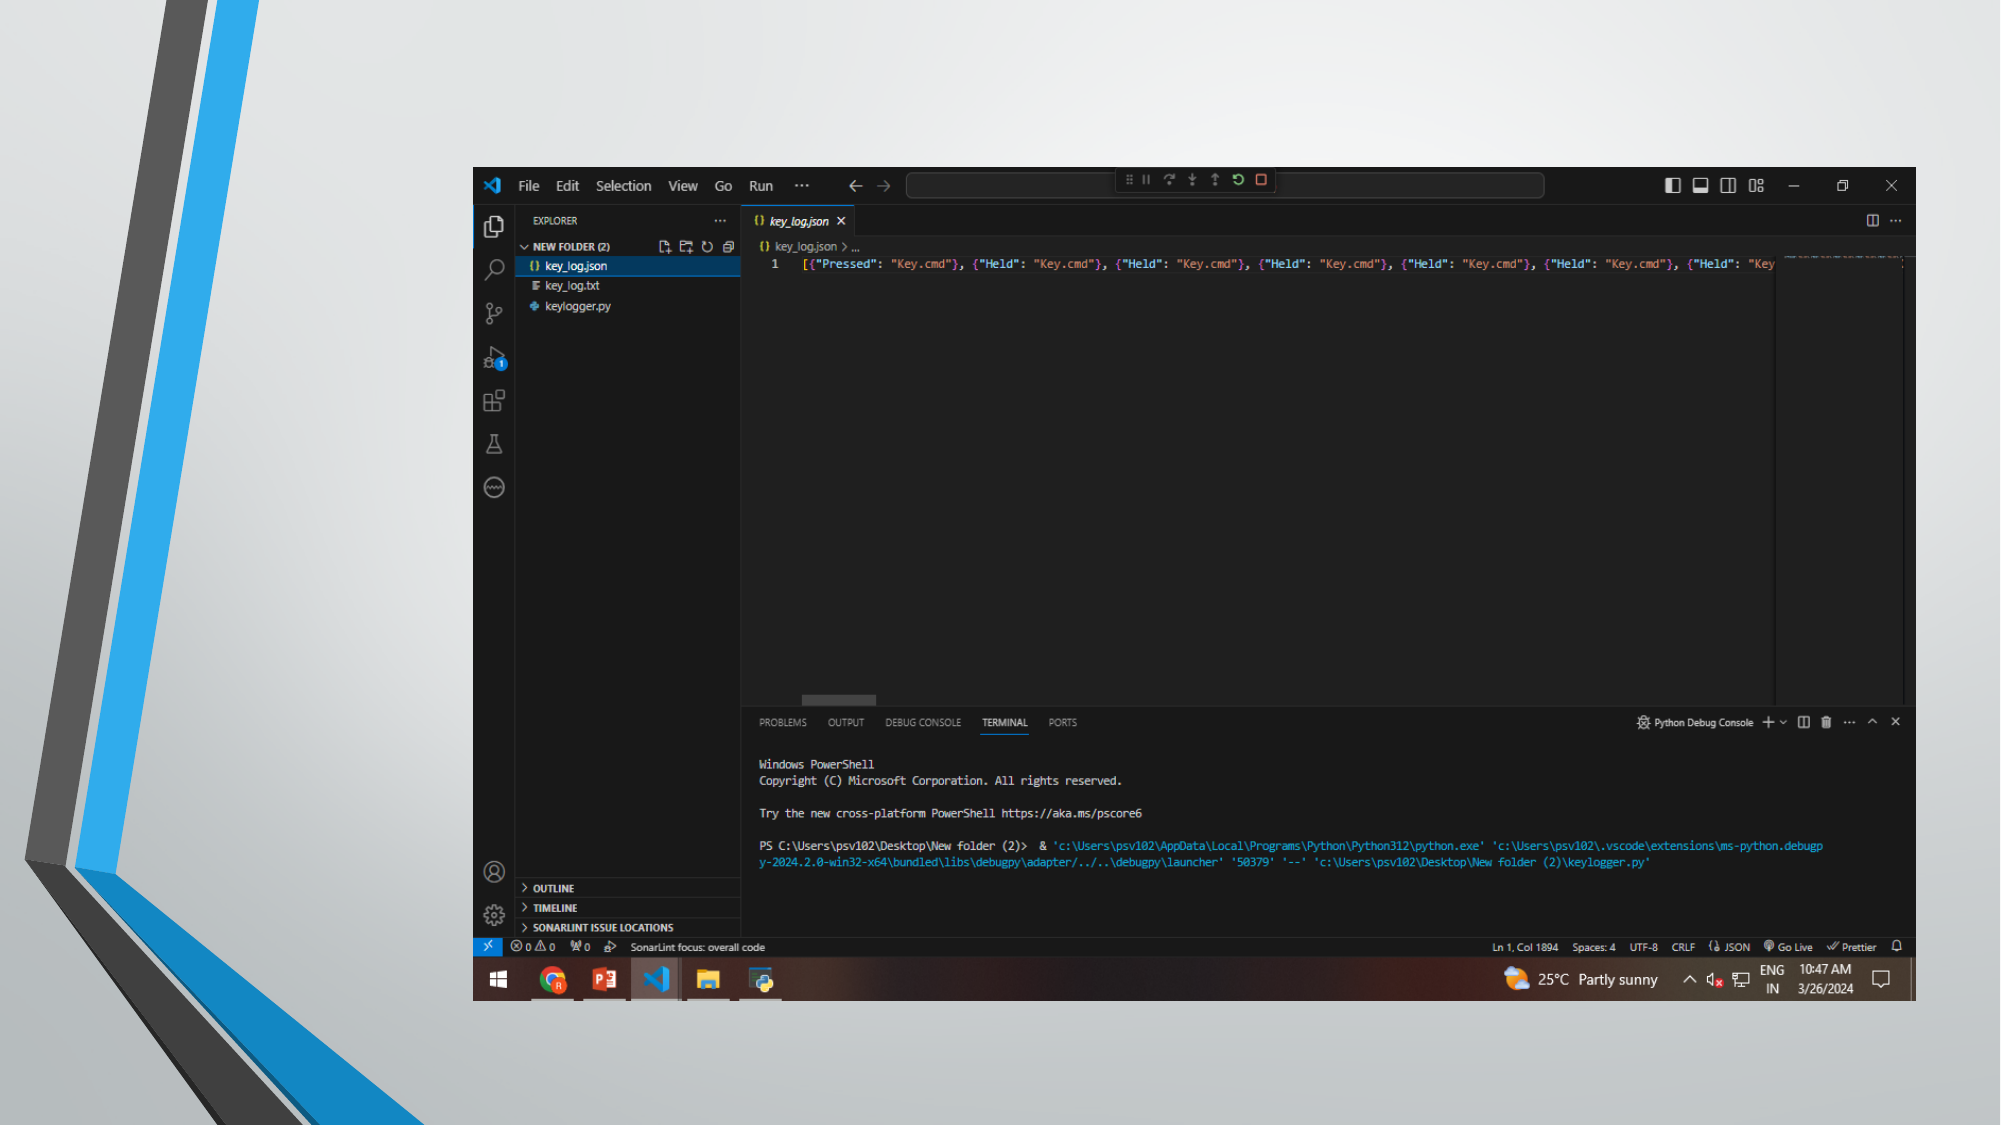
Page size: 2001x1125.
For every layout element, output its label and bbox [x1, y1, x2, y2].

picture [473, 167, 1916, 1001]
